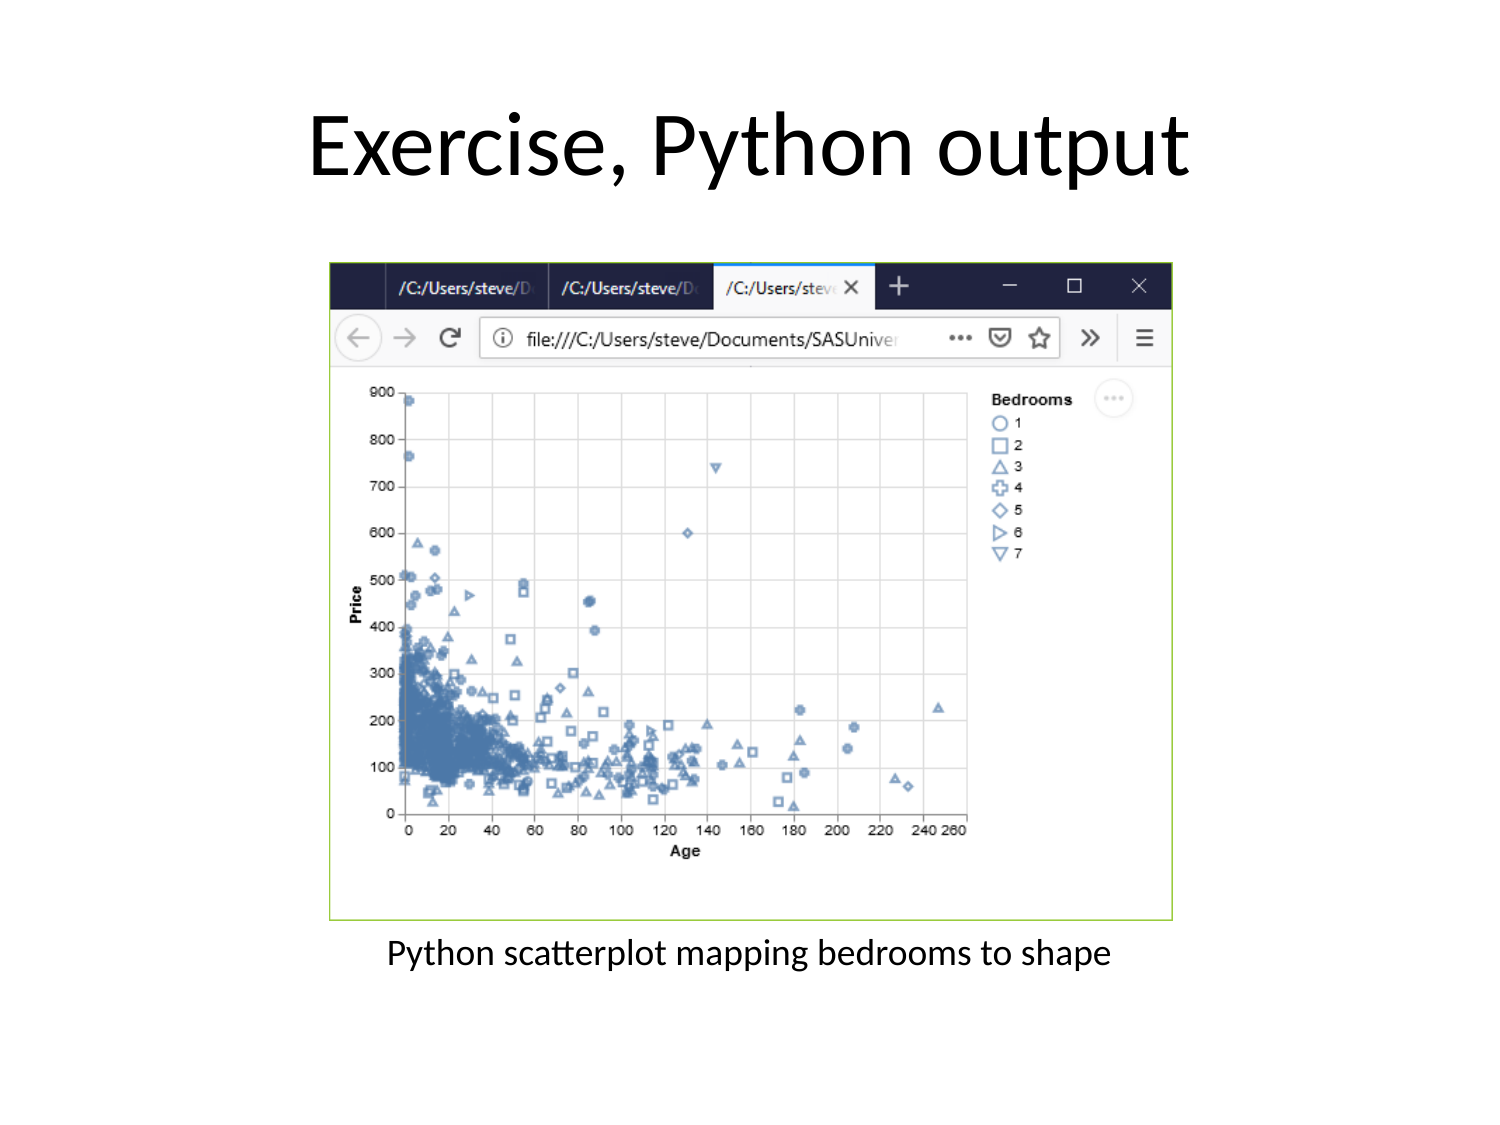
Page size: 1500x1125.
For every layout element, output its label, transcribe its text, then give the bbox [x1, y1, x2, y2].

title Exercise, Python output [75, 45, 1425, 233]
picture [328, 262, 1174, 921]
text_box Python scatterplot mapping bedrooms to shape [74, 920, 1425, 1005]
